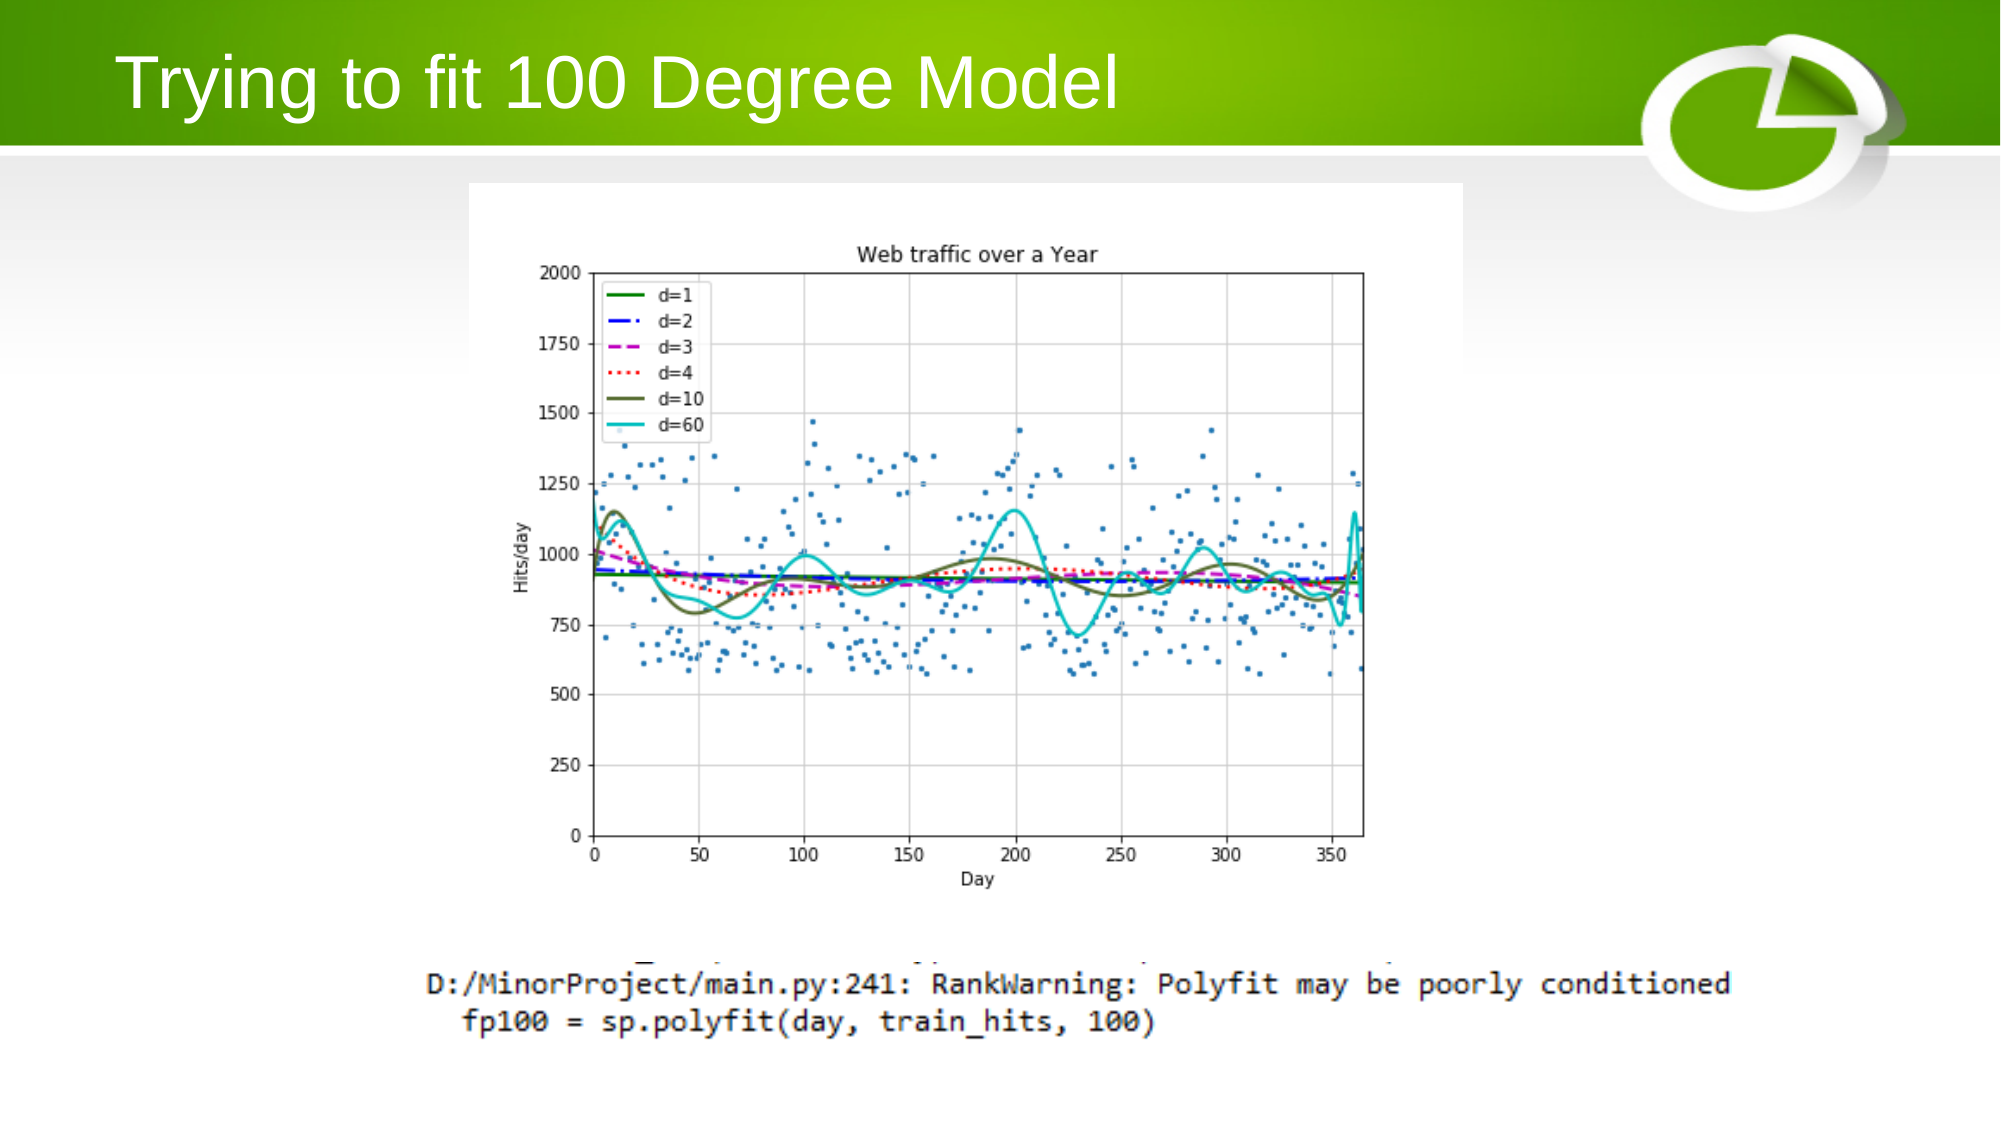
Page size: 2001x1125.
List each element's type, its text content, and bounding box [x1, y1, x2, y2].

title Trying to fit 100 Degree Model [99, 30, 1901, 127]
picture [0, 0, 2001, 1125]
